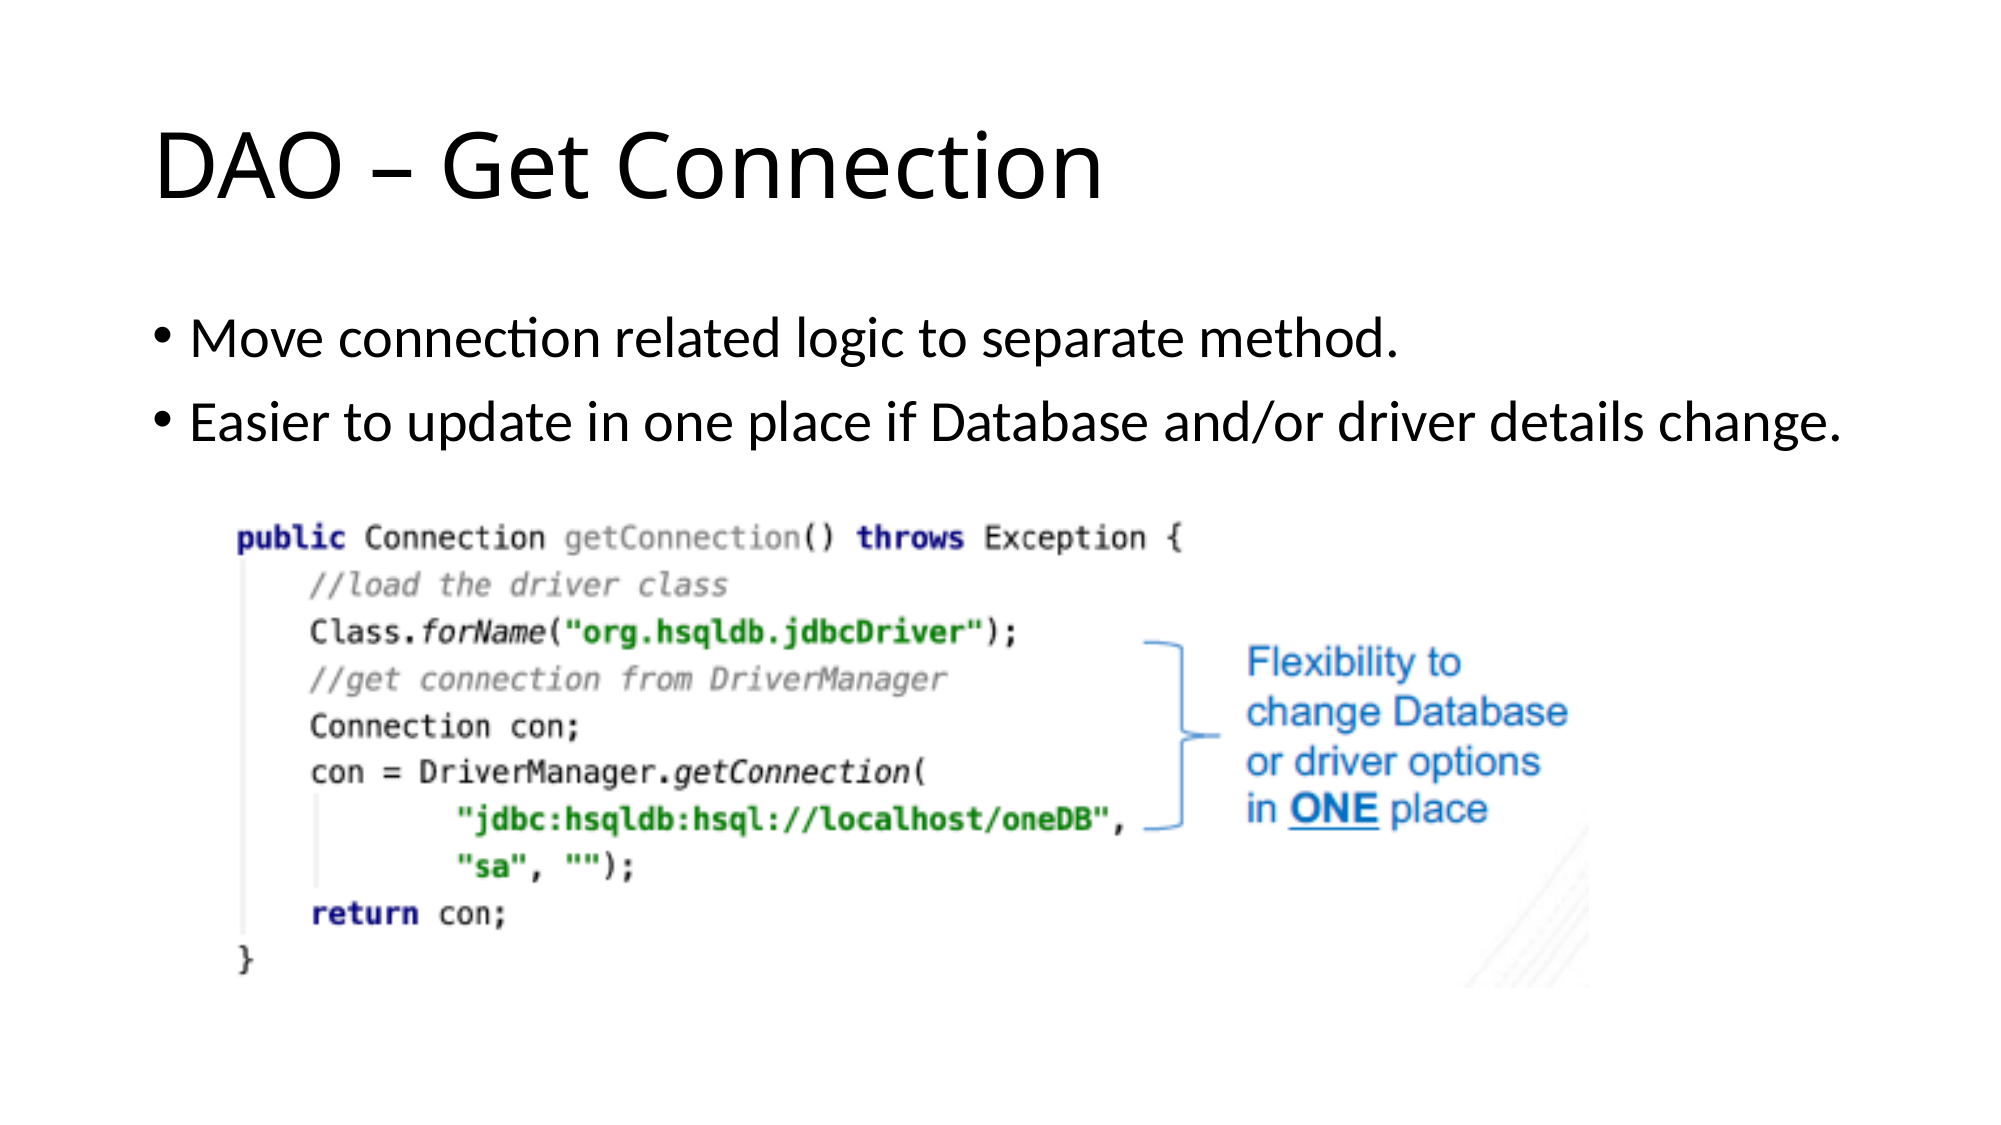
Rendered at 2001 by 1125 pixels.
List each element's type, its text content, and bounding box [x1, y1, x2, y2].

list Move connection related logic to separate method. Easier to update in one place if Database and/or driver details change. [137, 299, 1863, 1014]
title DAO – Get Connection [137, 59, 1863, 278]
picture [215, 514, 1589, 988]
